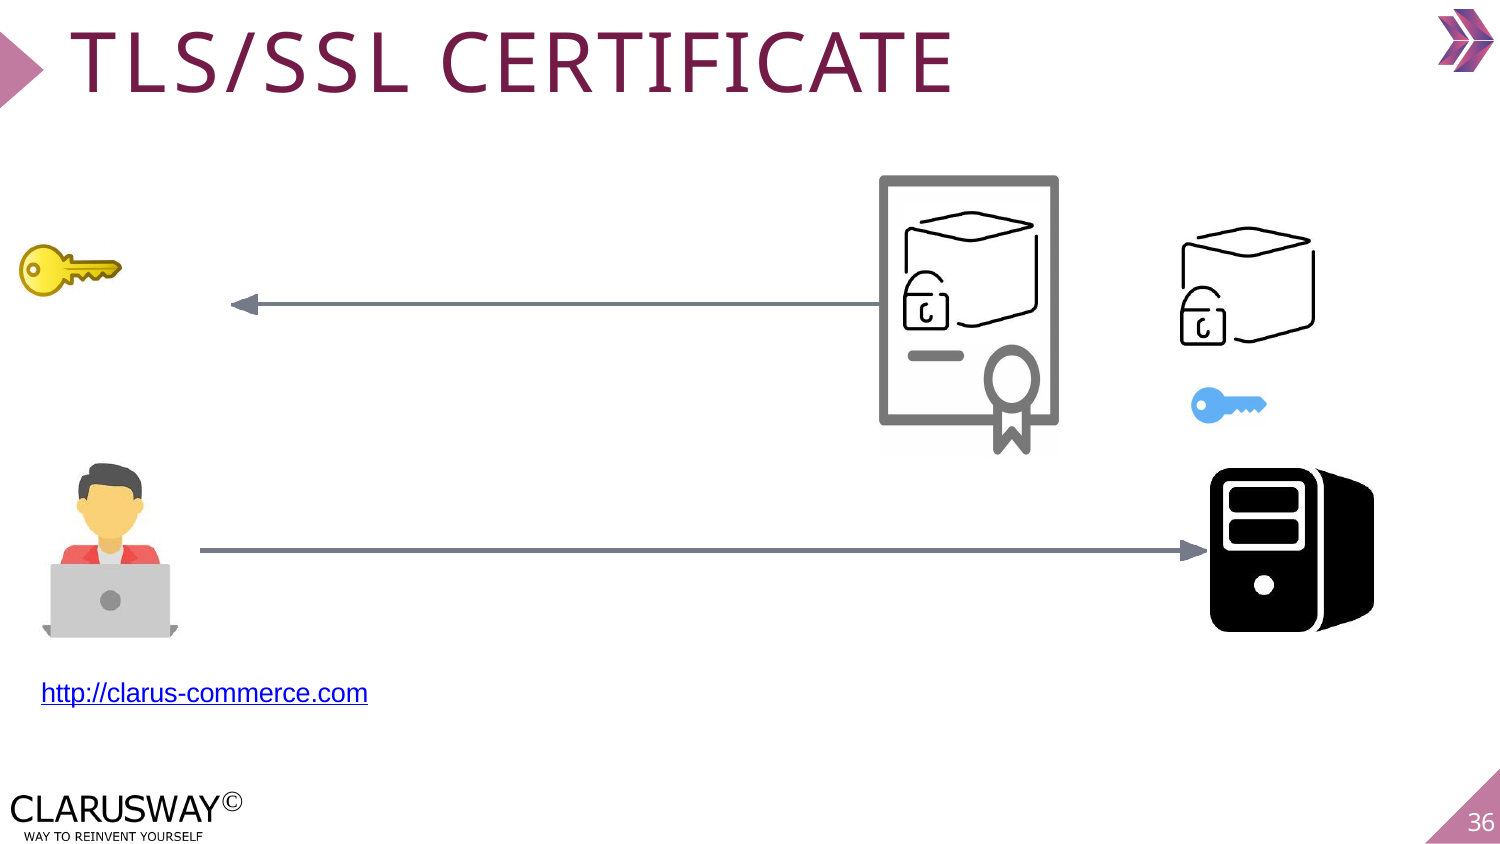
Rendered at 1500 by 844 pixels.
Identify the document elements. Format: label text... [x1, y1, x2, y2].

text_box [200, 468, 1374, 632]
picture [1438, 9, 1494, 72]
text_box http://clarus-commerce.com [38, 672, 378, 708]
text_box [231, 175, 1060, 458]
picture [11, 795, 220, 841]
slide_number 36 [1459, 804, 1500, 844]
text_box © [219, 783, 246, 818]
picture [38, 459, 181, 641]
picture [1180, 223, 1315, 348]
title TLS/SSL CERTIFICATE [68, 7, 1219, 151]
picture [18, 240, 123, 300]
picture [1191, 383, 1267, 427]
